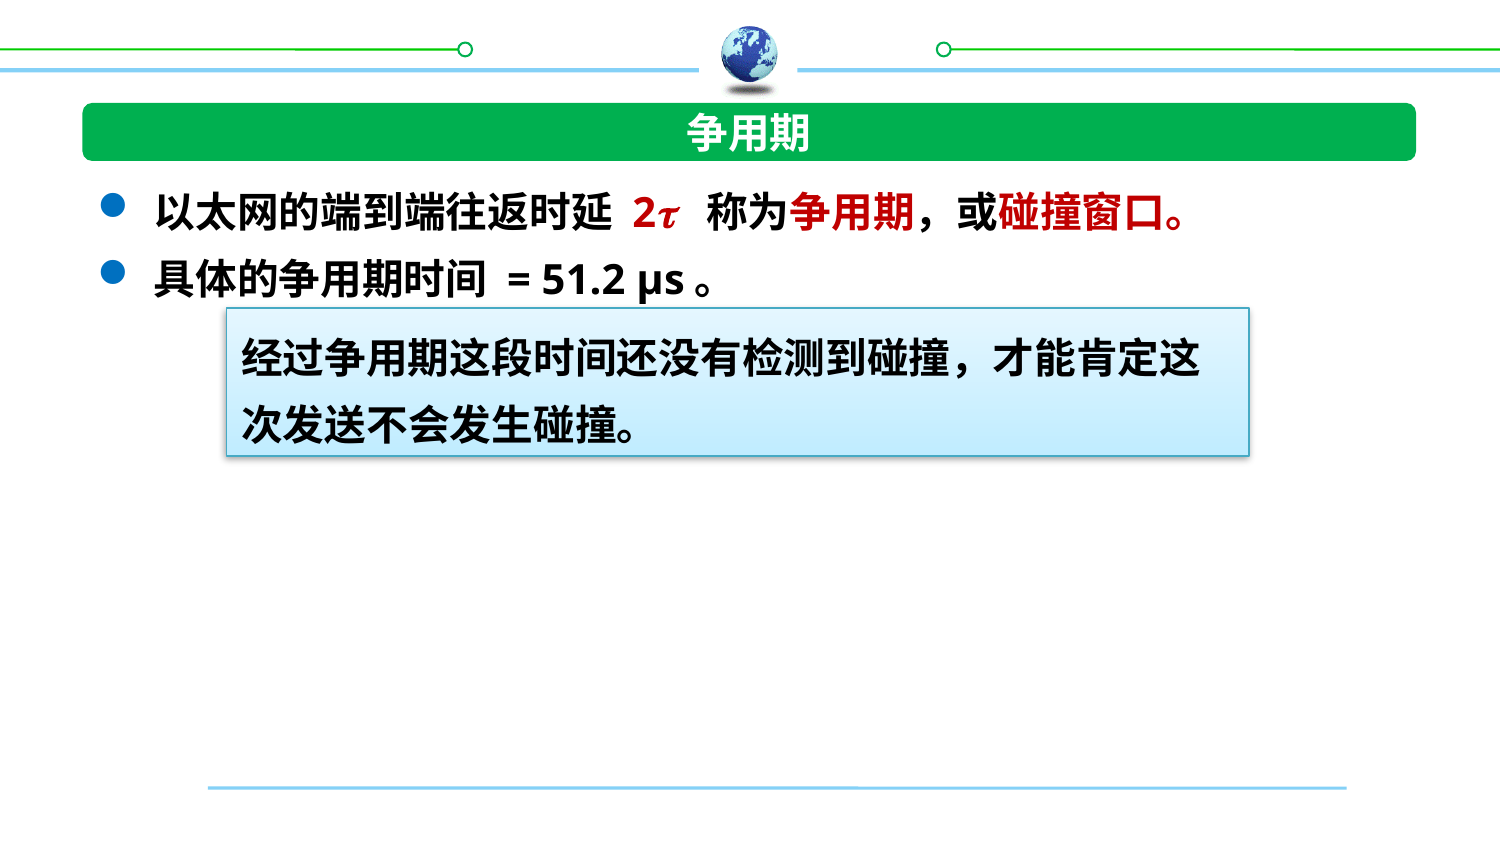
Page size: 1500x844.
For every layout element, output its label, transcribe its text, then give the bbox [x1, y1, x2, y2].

text_box 争用期 [671, 99, 827, 164]
text_box 以太网的端到端往返时延 2 称为争用期，或碰撞窗口。 具体的争用期时间 = 51.2 μs。 [82, 161, 1416, 310]
picture [719, 24, 779, 99]
text_box [82, 102, 671, 161]
text_box 经过争用期这段时间还没有检测到碰撞，才能肯定这次发送不会发生碰撞。 [226, 307, 1250, 457]
text_box [827, 102, 1417, 161]
